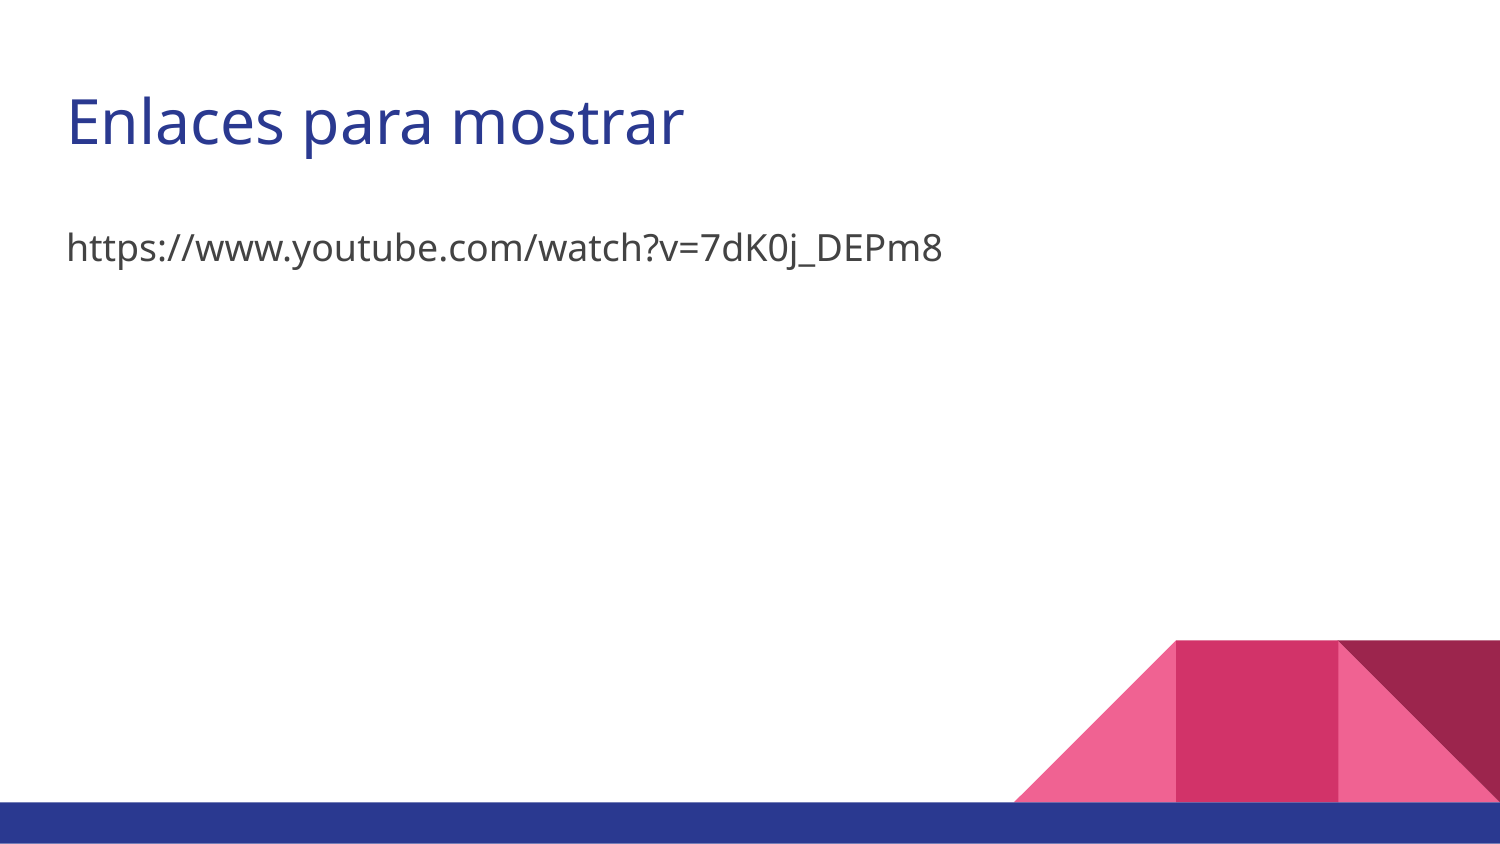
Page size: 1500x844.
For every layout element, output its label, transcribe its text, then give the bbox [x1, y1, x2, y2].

list https://www.youtube.com/watch?v=7dK0j_DEPm8 [51, 201, 1449, 750]
title Enlaces para mostrar [51, 67, 1449, 167]
